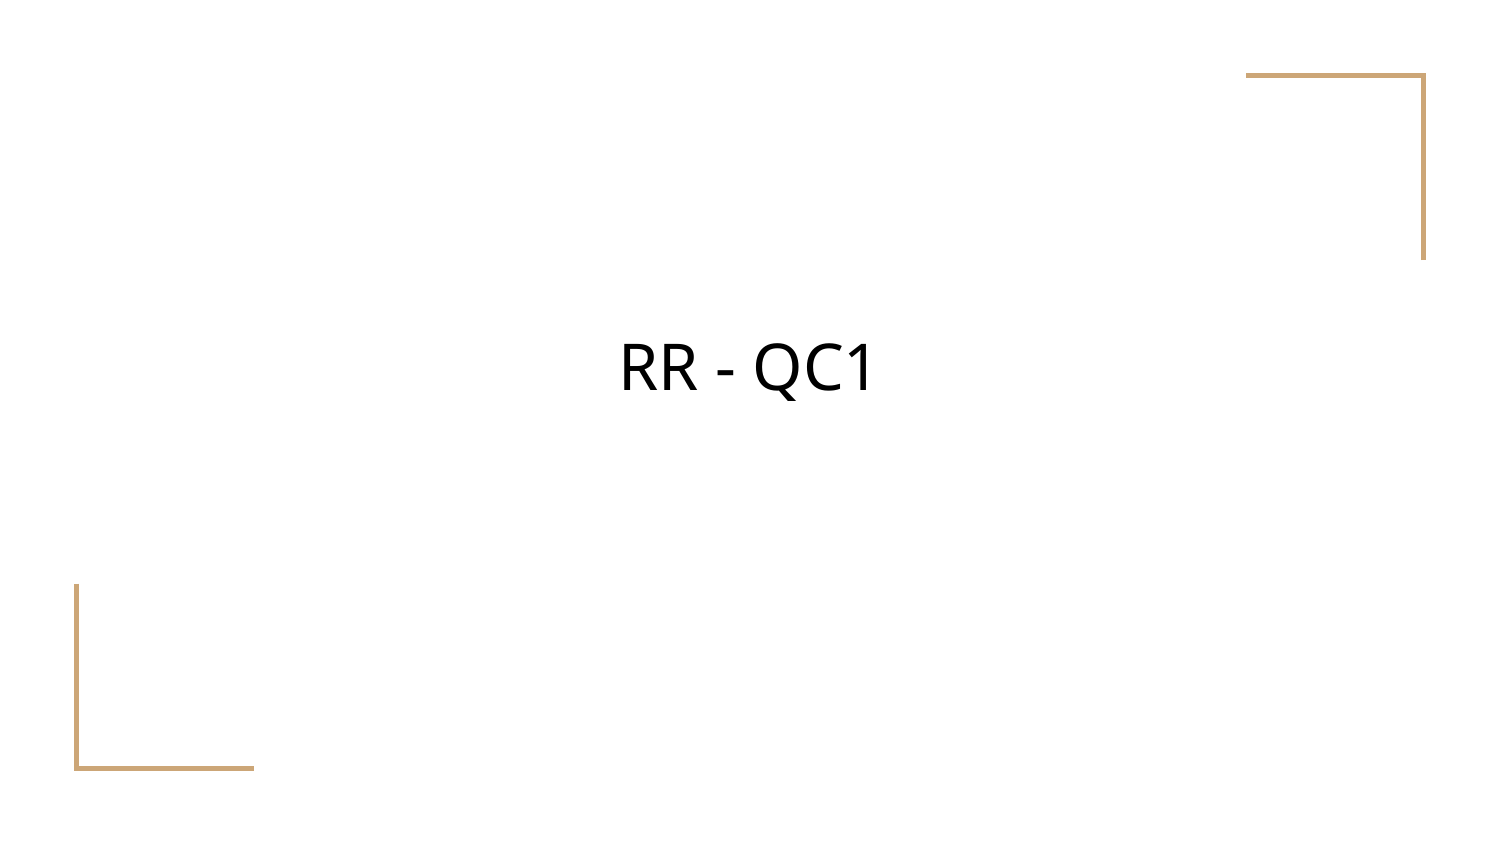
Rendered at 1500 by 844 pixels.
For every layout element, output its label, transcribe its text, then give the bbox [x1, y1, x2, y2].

title RR - QC1 [126, 239, 1374, 491]
